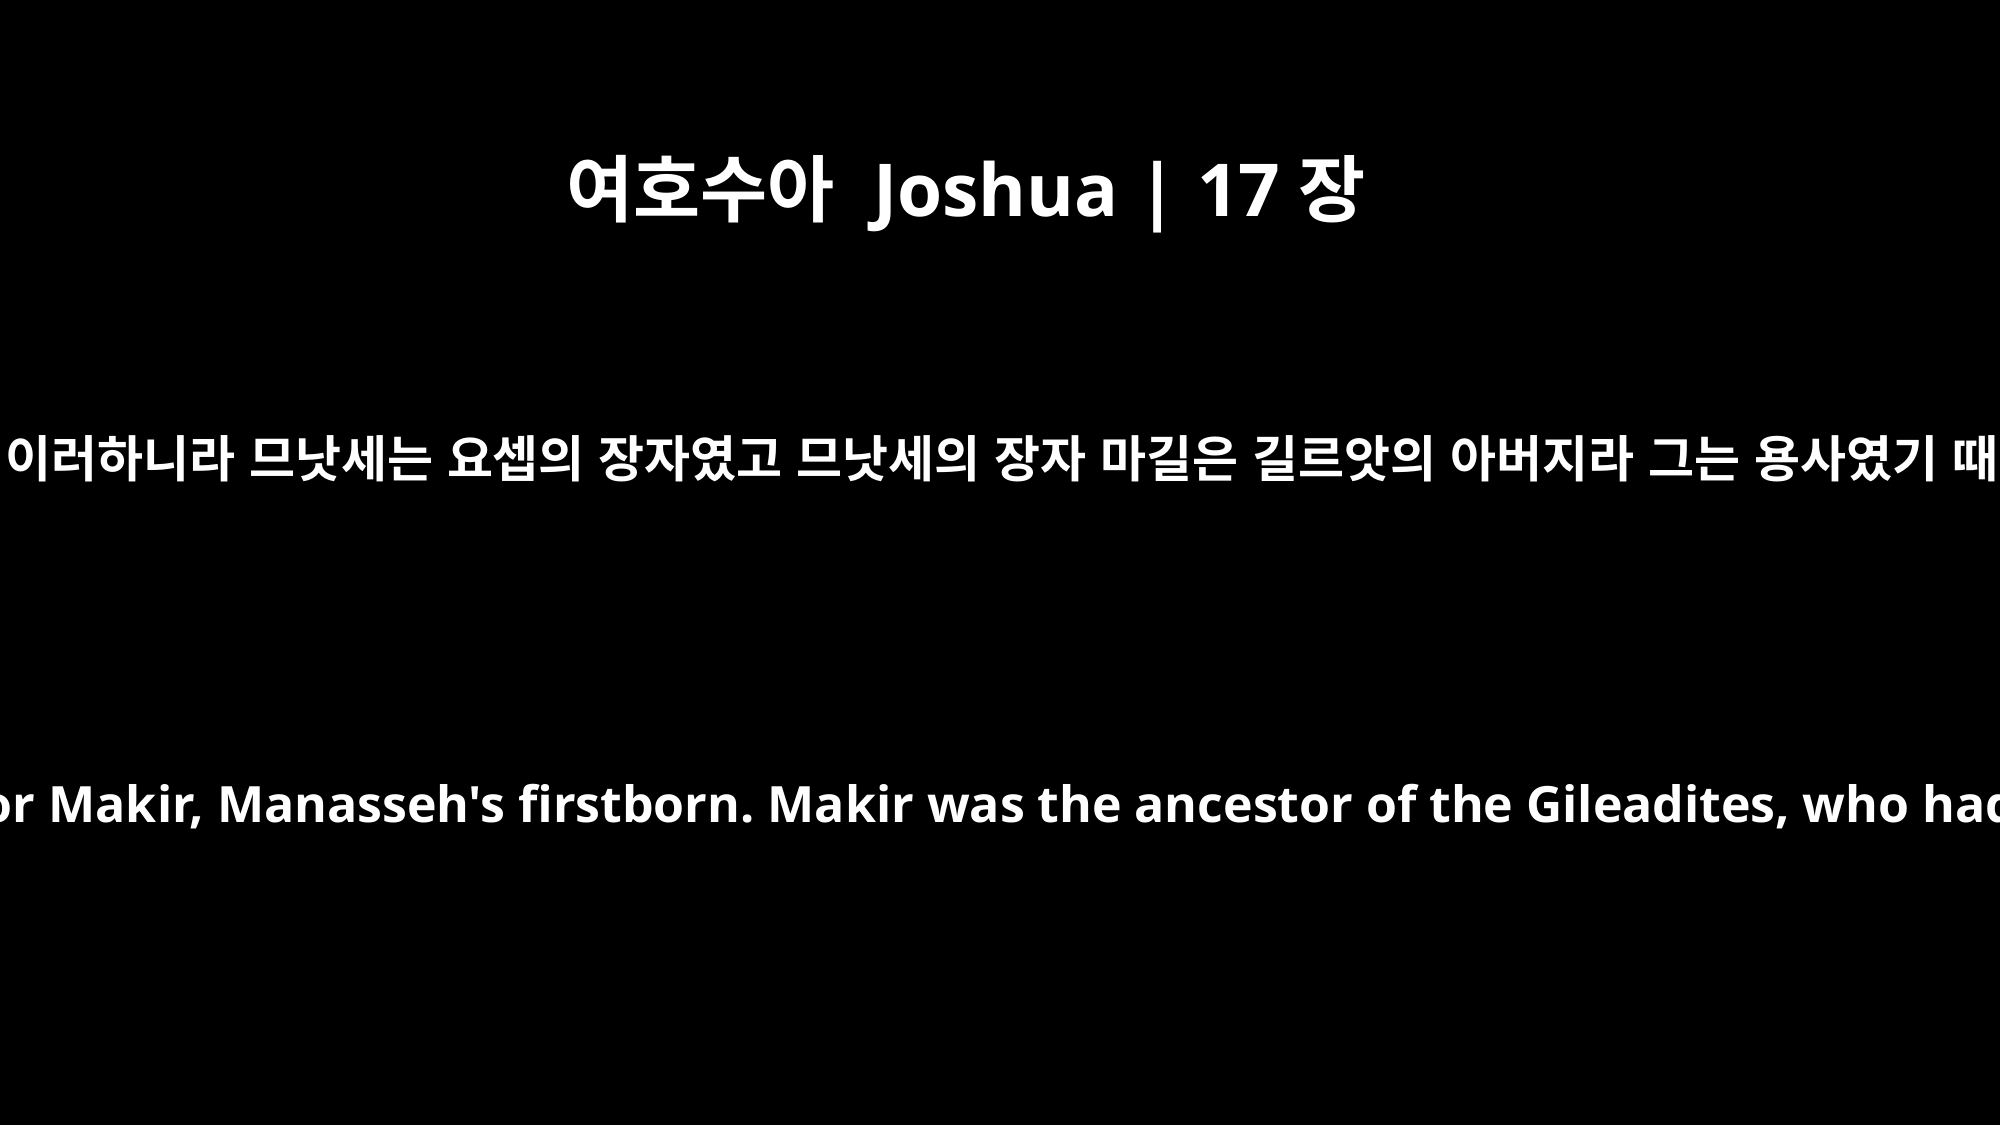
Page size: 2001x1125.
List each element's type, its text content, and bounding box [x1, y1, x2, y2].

text_box 1 므낫세 지파를 위하여 제비 뽑은 것은 이러하니라 므낫세는 요셉의 장자였고 므낫세의 장자 마길은 길르앗의 아버지라 그는 용사였기 때문에 길르앗과 바산을 받았으므로 [0, 359, 2000, 495]
text_box 여호수아 Joshua | 17장 [551, 136, 1381, 239]
text_box This was the allotment for the tribe of Manasseh as Joseph's firstborn, that is, for Makir, Manasseh's firstborn. Makir was the ancestor of the Gileadites, who had received Gilead and Bashan because the Makirites were great soldiers. [0, 764, 2000, 840]
